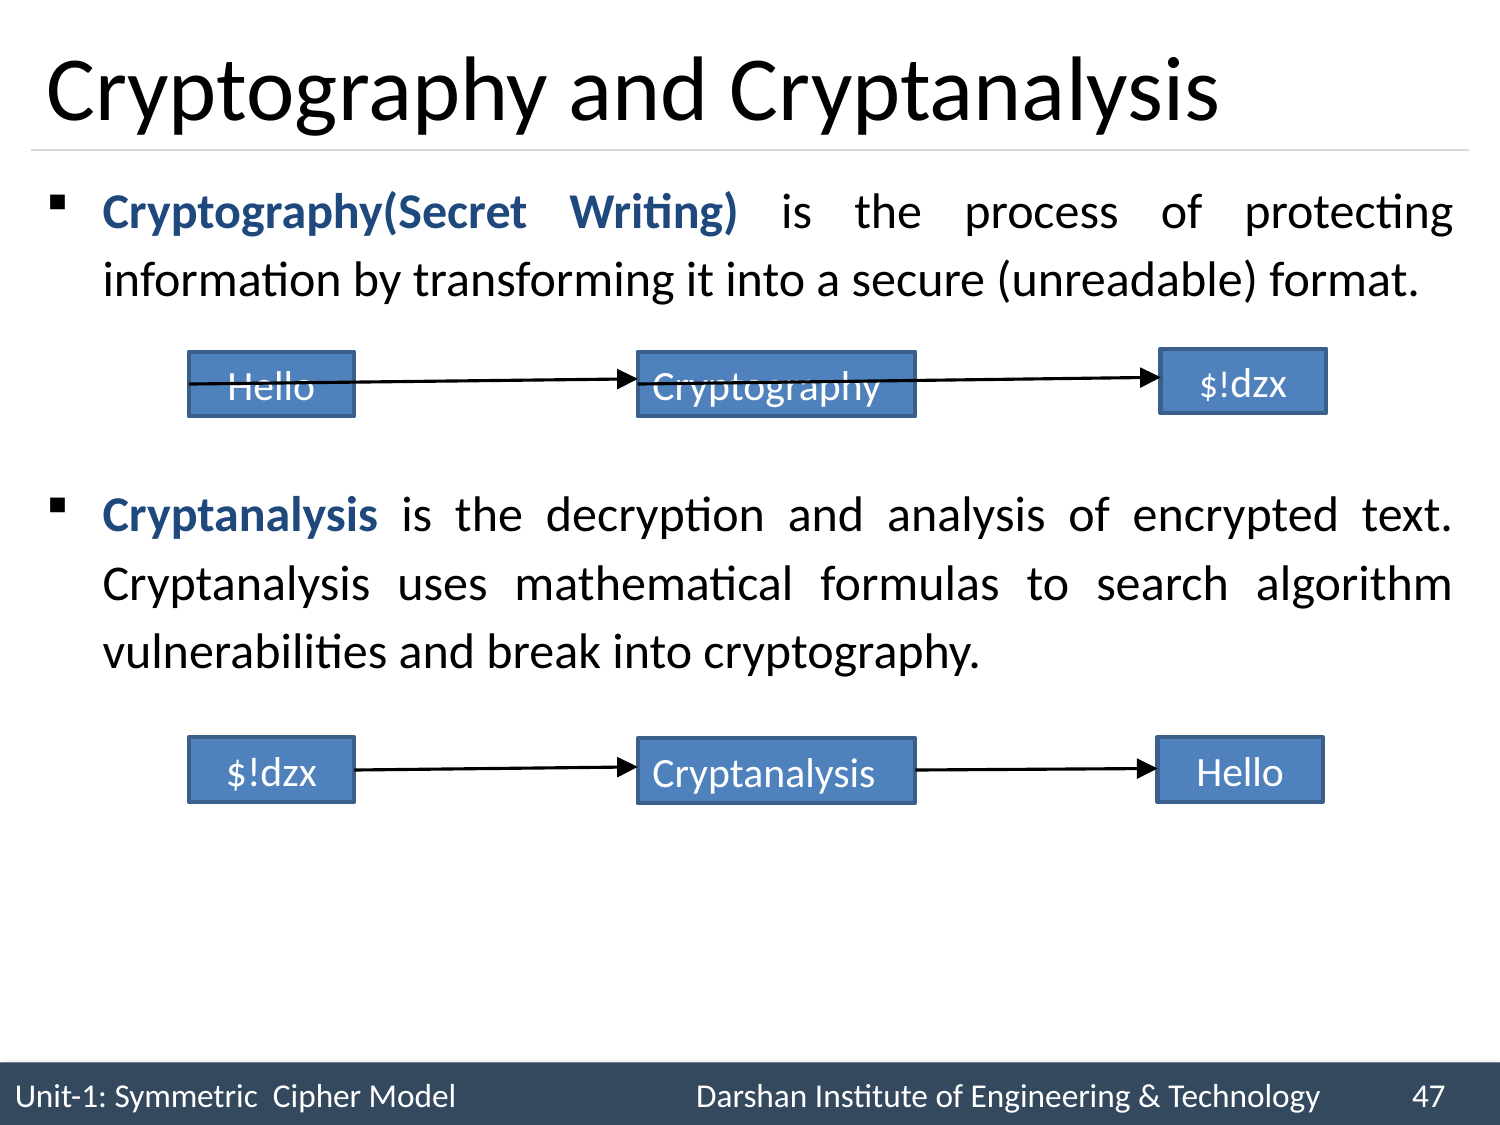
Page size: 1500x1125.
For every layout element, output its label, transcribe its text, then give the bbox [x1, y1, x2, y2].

title Cryptography and Cryptanalysis [31, 17, 1469, 150]
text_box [915, 376, 1161, 385]
text_box Hello [1155, 735, 1325, 804]
list Cryptography(Secret Writing) is the process of protecting information by transforming it into a secure (unreadable) format. Cryptanalysis is the decryption and analysis of encrypted text. Cryptanalysis uses mathematical formulas to search algorithm vulnerabilities and break into cryptography. [31, 162, 1469, 1038]
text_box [354, 766, 639, 771]
table_cell [1143, 771, 1155, 777]
text_box $!dzx [187, 735, 356, 804]
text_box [354, 378, 639, 385]
text_box Cryptography [636, 383, 917, 418]
table_cell [917, 772, 1136, 777]
text_box $!dzx [1158, 347, 1328, 415]
text_box Cryptography [636, 350, 917, 382]
text_box Hello [187, 350, 356, 418]
text_box Cryptanalysis [636, 736, 917, 805]
